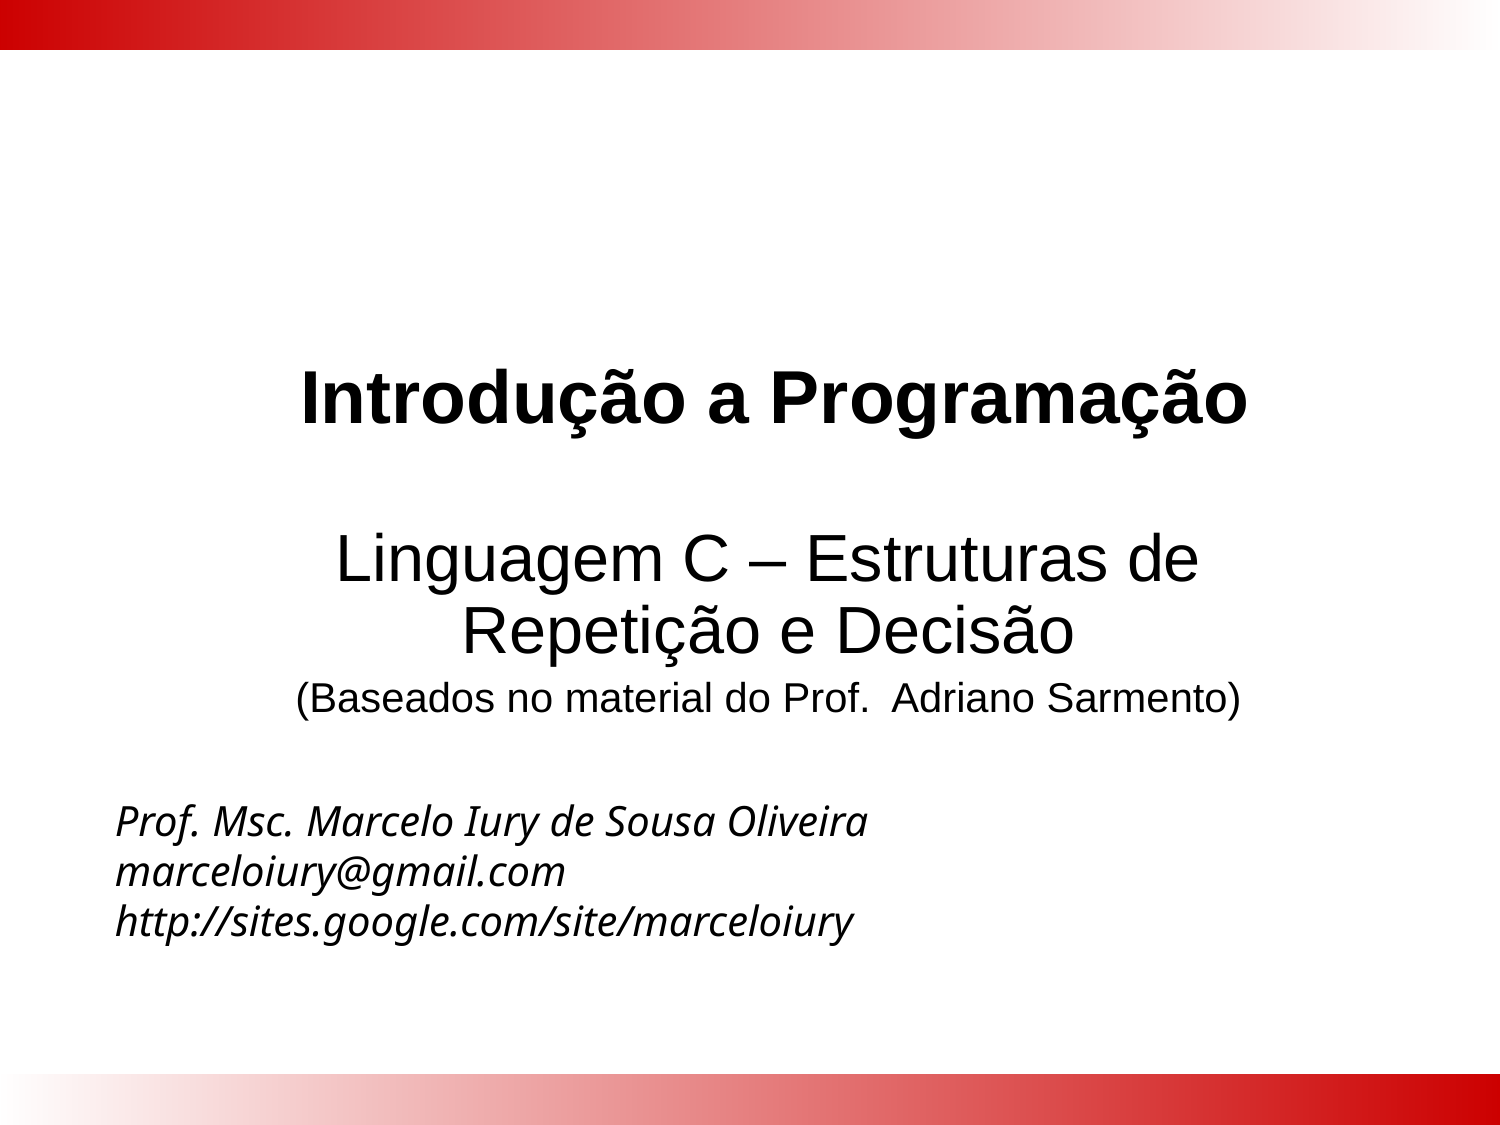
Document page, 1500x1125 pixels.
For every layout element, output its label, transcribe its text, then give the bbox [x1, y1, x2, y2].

text_box Prof. Msc. Marcelo Iury de Sousa Oliveira marceloiury@gmail.com http://sites.google.com/site/marceloiury [99, 787, 1250, 953]
subtitle Linguagem C – Estruturas de Repetição e Decisão (Baseados no material do Prof. Adriano Sarmento) [174, 516, 1363, 705]
title Introdução a Programação [137, 299, 1413, 488]
